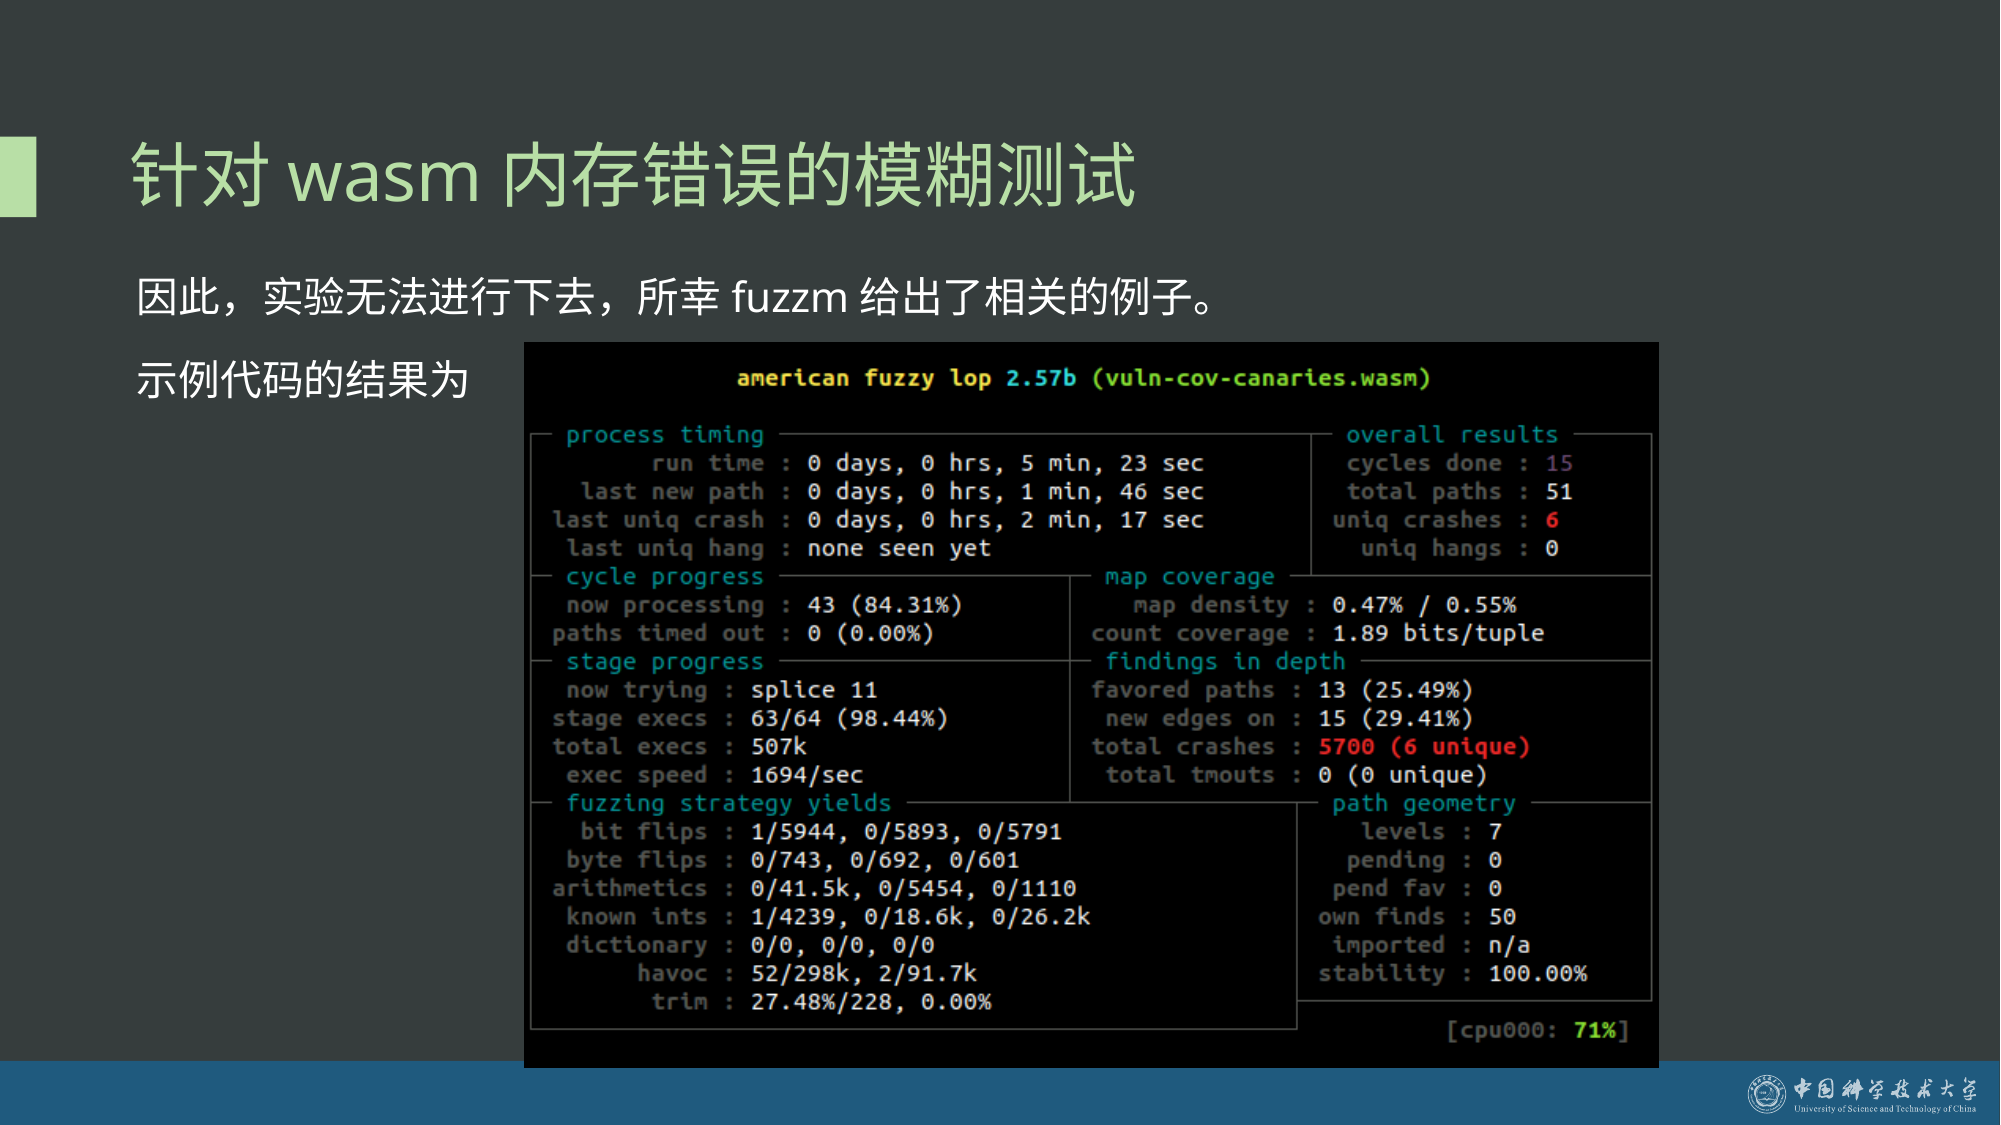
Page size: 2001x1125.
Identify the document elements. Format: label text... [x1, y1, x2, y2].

picture [524, 342, 1659, 1068]
title 针对wasm内存错误的模糊测试 [114, 76, 1886, 224]
list 因此，实验无法进行下去，所幸fuzzm给出了相关的例子。 示例代码的结果为 [114, 269, 1886, 992]
